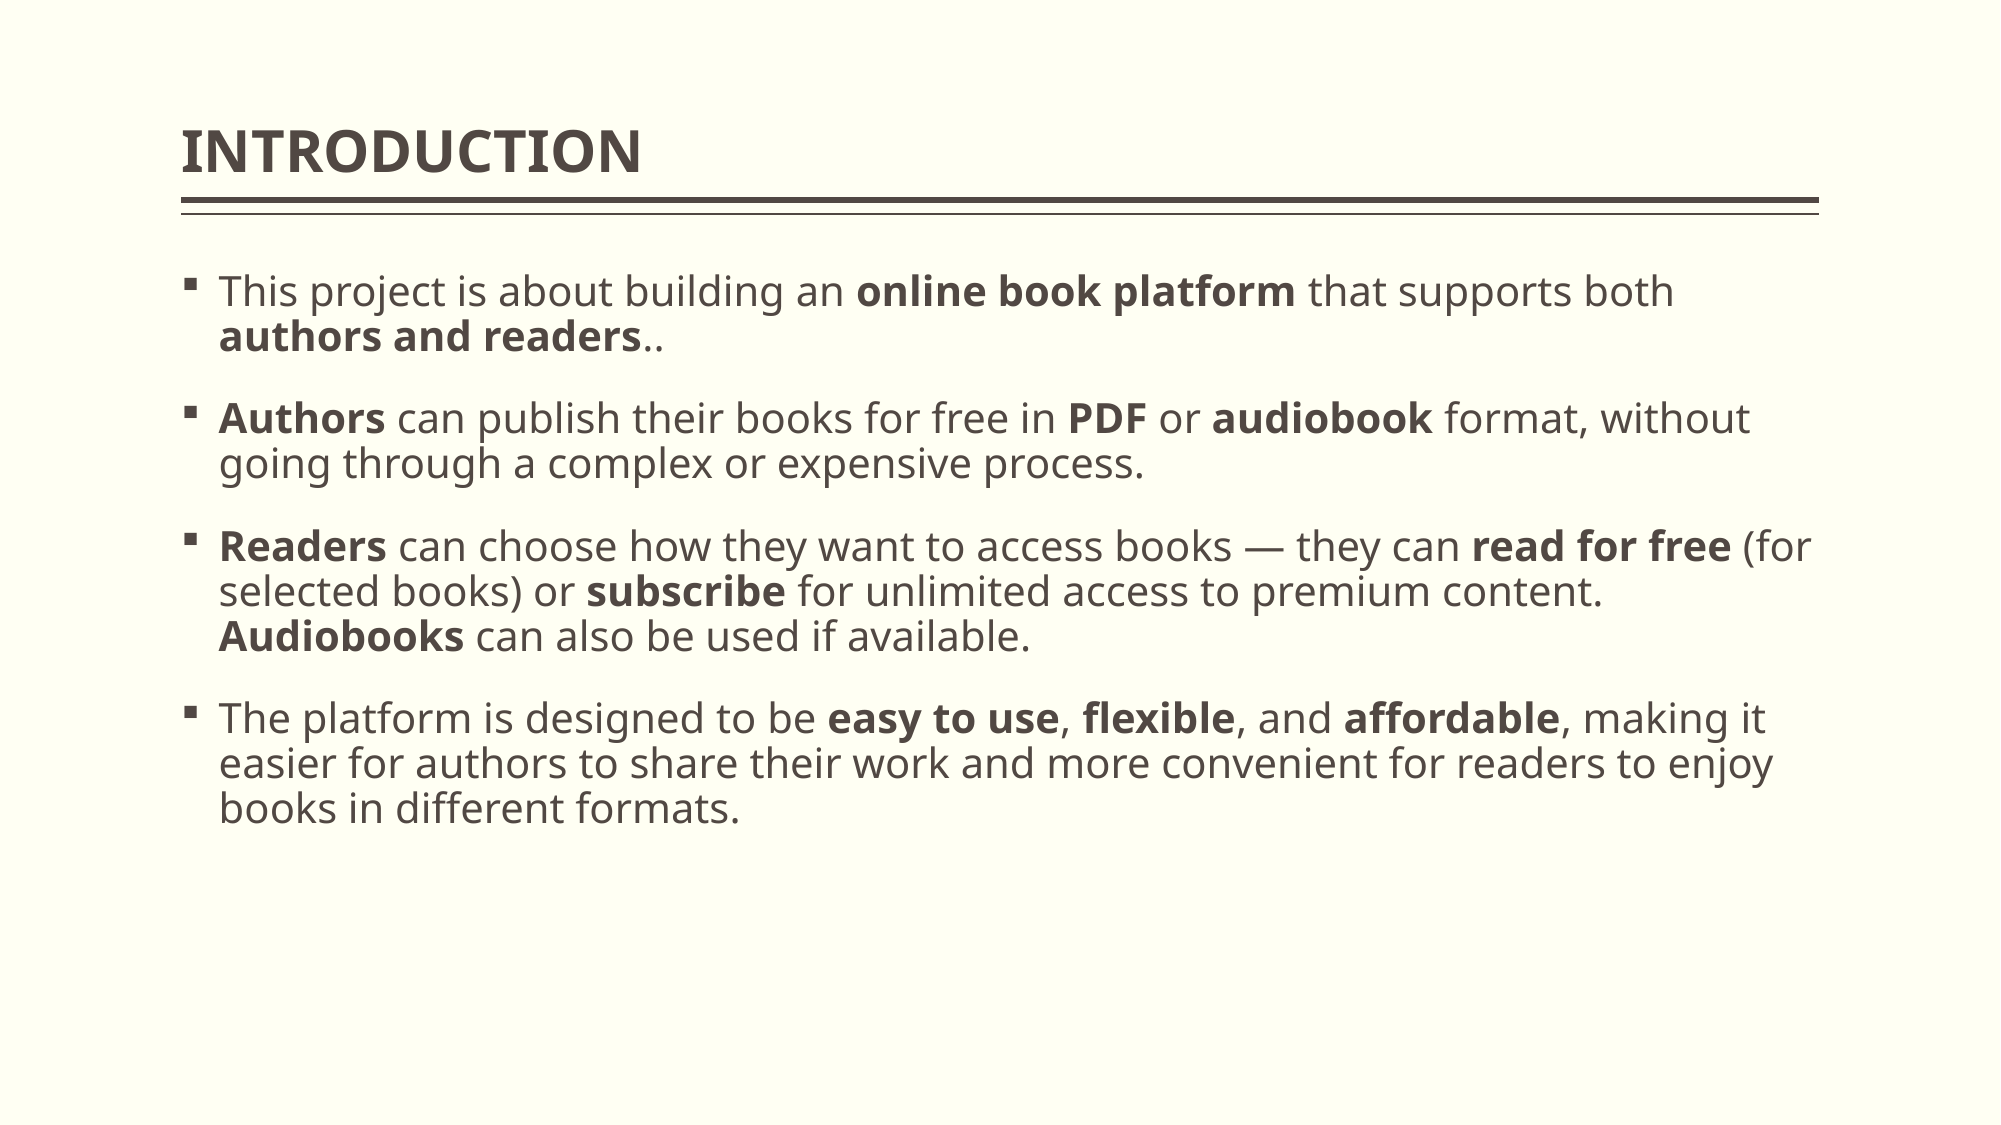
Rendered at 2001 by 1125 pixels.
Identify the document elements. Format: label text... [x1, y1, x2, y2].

list This project is about building an online book platform that supports both authors and readers.. Authors can publish their books for free in PDF or audiobook format, without going through a complex or expensive process. Readers can choose how they want to access books — they can read for free (for selected books) or subscribe for unlimited access to premium content. Audiobooks can also be used if available. The platform is designed to be easy to use, flexible, and affordable, making it easier for authors to share their work and more convenient for readers to enjoy books in different formats. [181, 262, 1819, 1013]
title INTRODUCTION [181, 12, 1819, 193]
